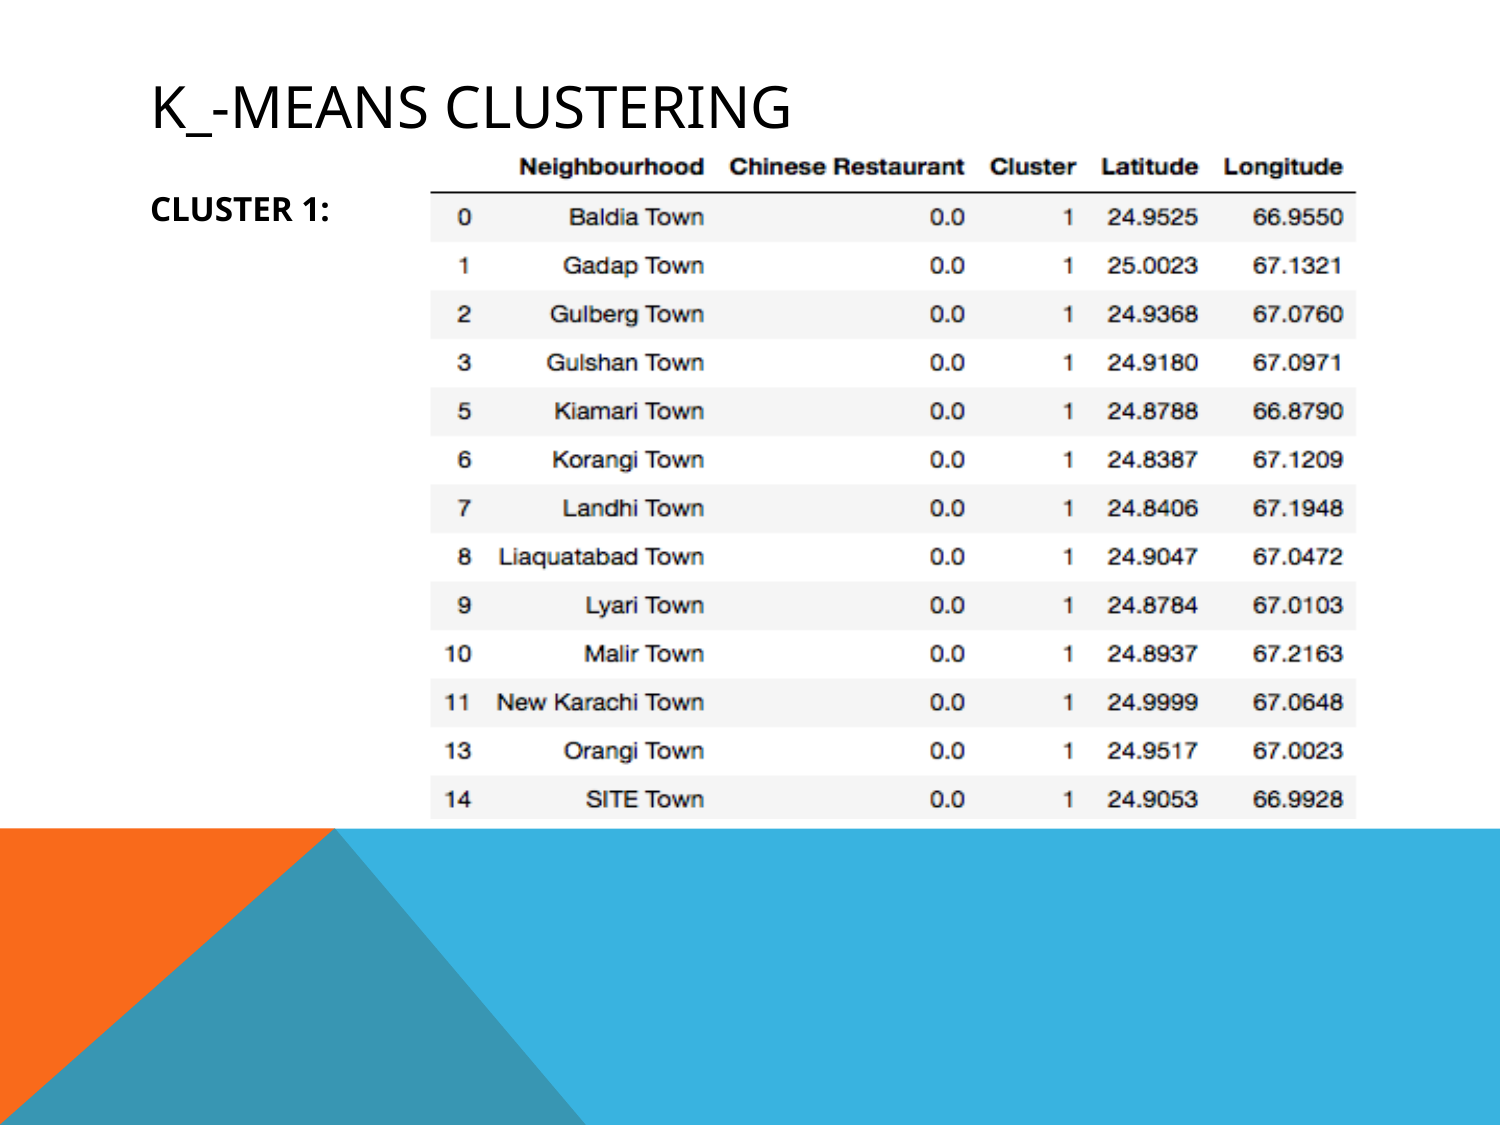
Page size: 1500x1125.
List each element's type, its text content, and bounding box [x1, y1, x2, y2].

picture [428, 149, 1369, 819]
title k_-means clustering [135, 60, 1369, 150]
list CLUSTER 1: [135, 180, 423, 768]
